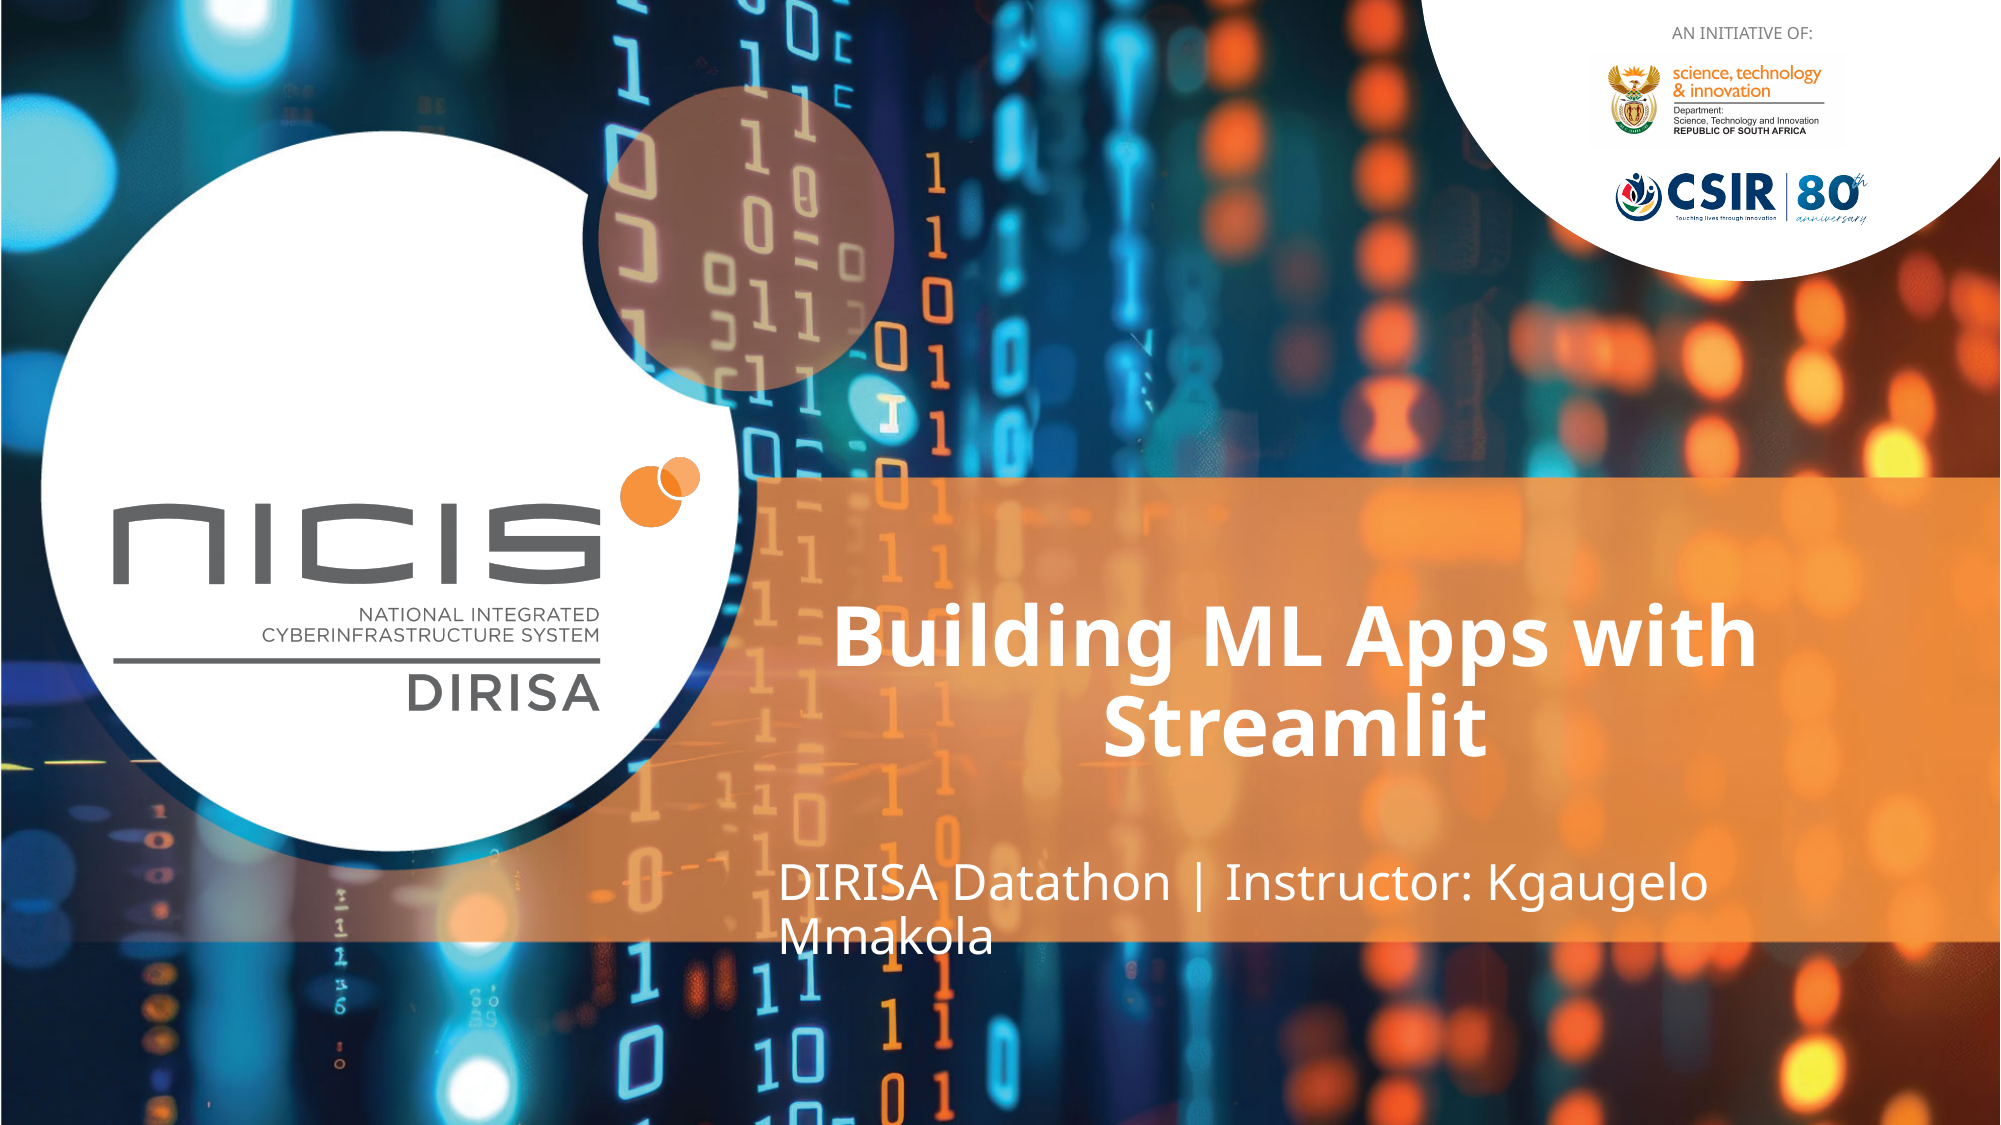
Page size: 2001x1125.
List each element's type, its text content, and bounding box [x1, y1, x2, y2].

picture [1608, 169, 1875, 225]
subtitle DIRISA Datathon | Instructor: Kgaugelo Mmakola [762, 849, 1915, 978]
title Building ML Apps with Streamlit [762, 597, 1828, 782]
picture [1590, 53, 1846, 149]
picture [0, 0, 2000, 1125]
